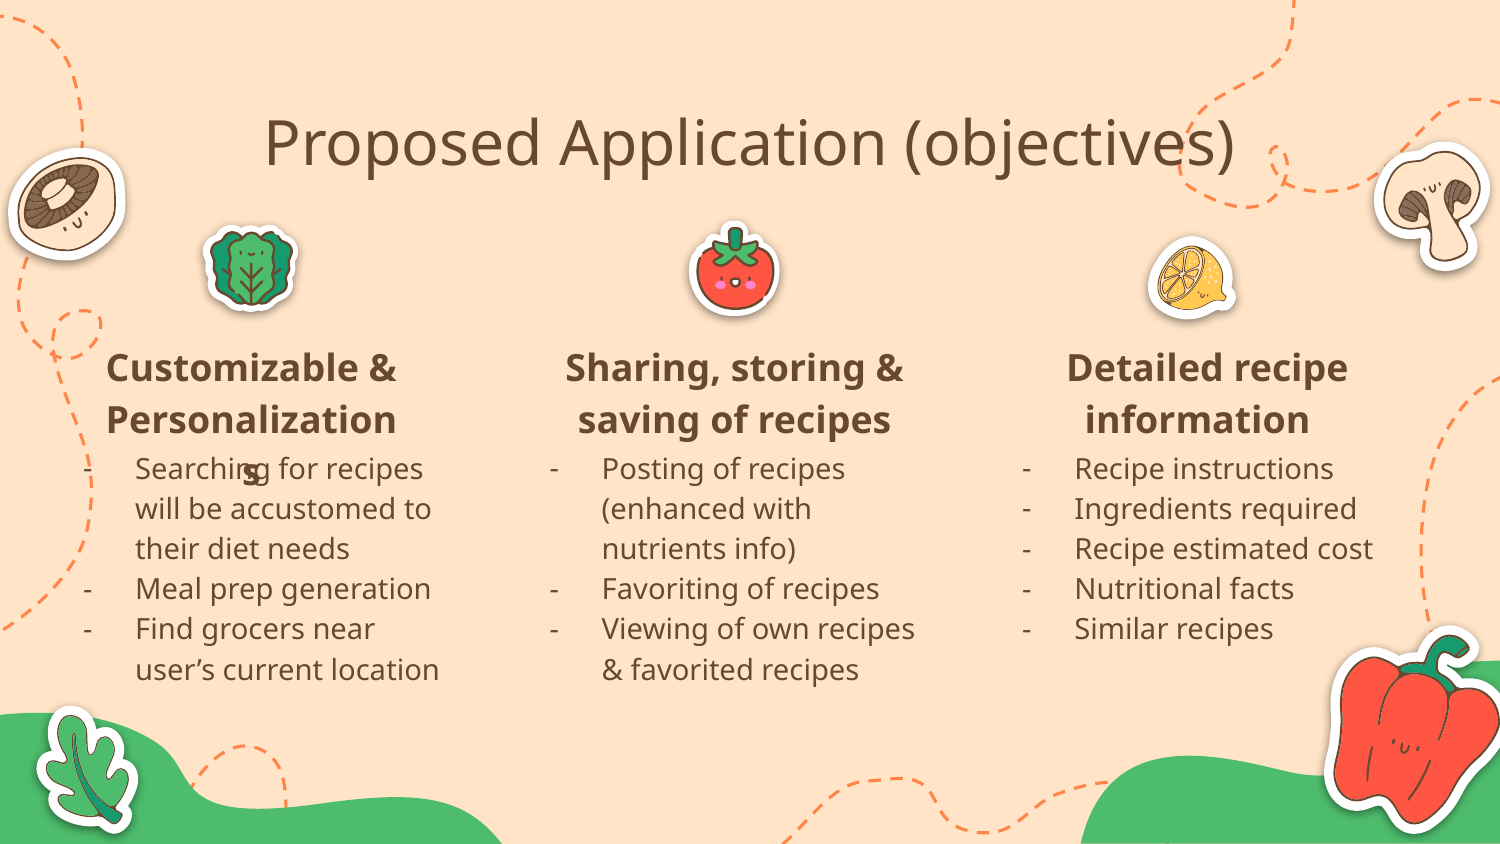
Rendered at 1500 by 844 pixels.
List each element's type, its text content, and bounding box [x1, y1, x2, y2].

subtitle Posting of recipes (enhanced with nutrients info) Favoriting of recipes Viewing of own recipes & favorited recipes [511, 429, 959, 702]
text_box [1156, 245, 1228, 311]
subtitle Recipe instructions Ingredients required Recipe estimated cost Nutritional facts Similar recipes [984, 429, 1431, 702]
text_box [208, 230, 294, 307]
subtitle Customizable & Personalizations [87, 322, 416, 429]
subtitle Searching for recipes will be accustomed to their diet needs Meal prep generation Find grocers near user’s current location [45, 429, 458, 745]
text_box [45, 714, 130, 825]
subtitle Detailed recipe information [984, 322, 1431, 429]
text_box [694, 226, 775, 311]
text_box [1332, 634, 1500, 825]
subtitle Sharing, storing & saving of recipes [511, 322, 959, 429]
title Proposed Application (objectives) [118, 87, 1382, 182]
